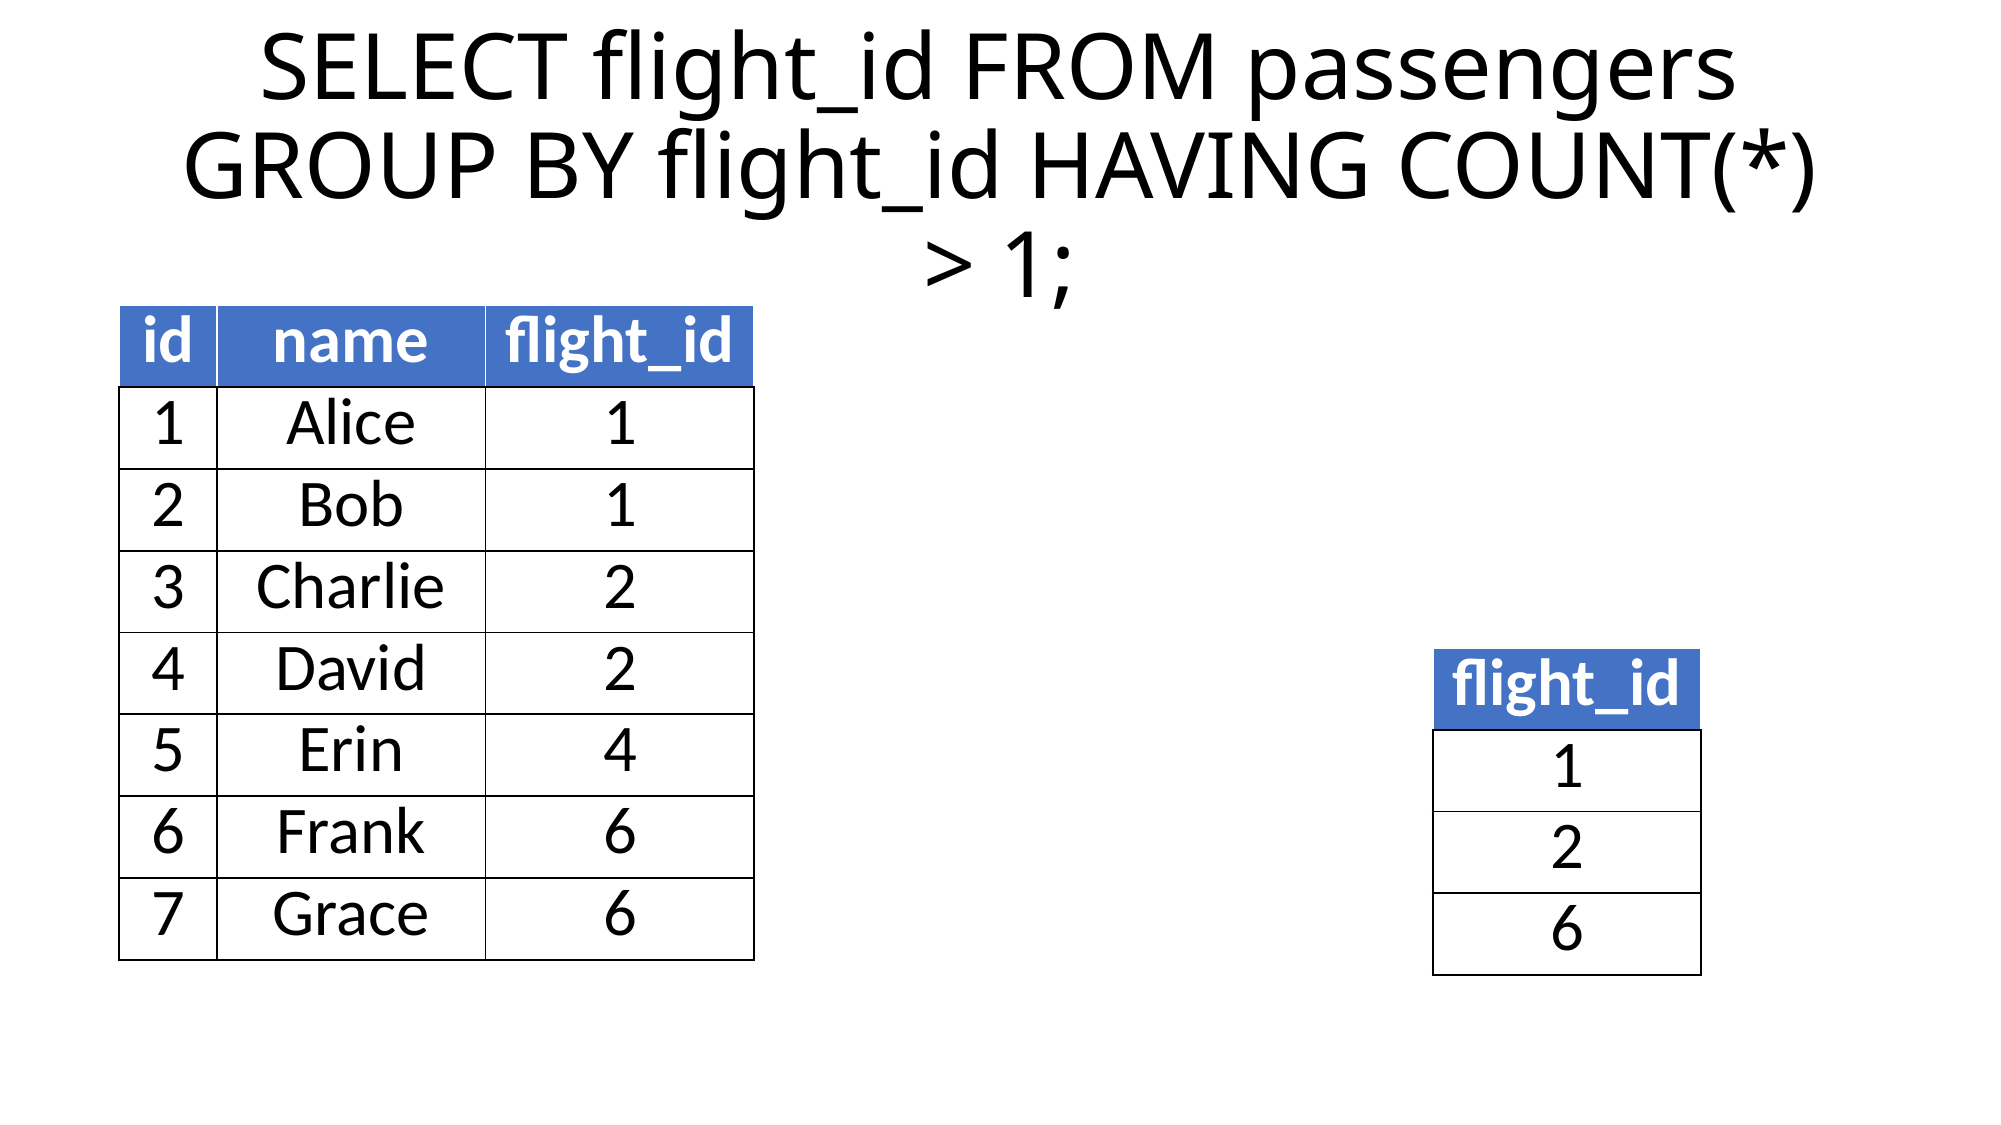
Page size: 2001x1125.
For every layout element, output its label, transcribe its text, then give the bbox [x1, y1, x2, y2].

table_cell Grace [218, 879, 485, 959]
table_cell 2 [486, 552, 753, 632]
table_cell 7 [120, 879, 216, 959]
table_cell 2 [1434, 812, 1700, 892]
table_cell 6 [120, 797, 216, 877]
table_header flight_id [486, 306, 753, 386]
table_cell 4 [120, 633, 216, 713]
table_cell 1 [120, 388, 216, 468]
table_cell 4 [486, 715, 753, 795]
table_cell 2 [120, 470, 216, 550]
table_cell Bob [218, 470, 485, 550]
table_cell David [218, 633, 485, 713]
table_cell 1 [486, 470, 753, 550]
title SELECT flight_id FROM passengers GROUP BY flight_id HAVING COUNT(*) > 1; [137, 59, 1863, 278]
table_header id [120, 306, 216, 386]
table_cell 6 [1434, 894, 1700, 974]
table_cell Erin [218, 715, 485, 795]
table_cell 6 [486, 879, 753, 959]
table_header name [218, 306, 485, 386]
table_header flight_id [1434, 649, 1700, 729]
table_cell 6 [486, 797, 753, 877]
table_cell 2 [486, 633, 753, 713]
table_cell 1 [1434, 731, 1700, 811]
table_cell Frank [218, 797, 485, 877]
table_cell Charlie [218, 552, 485, 632]
table_cell Alice [218, 388, 485, 468]
table_cell 5 [120, 715, 216, 795]
table_cell 3 [120, 552, 216, 632]
table_cell 1 [486, 388, 753, 468]
